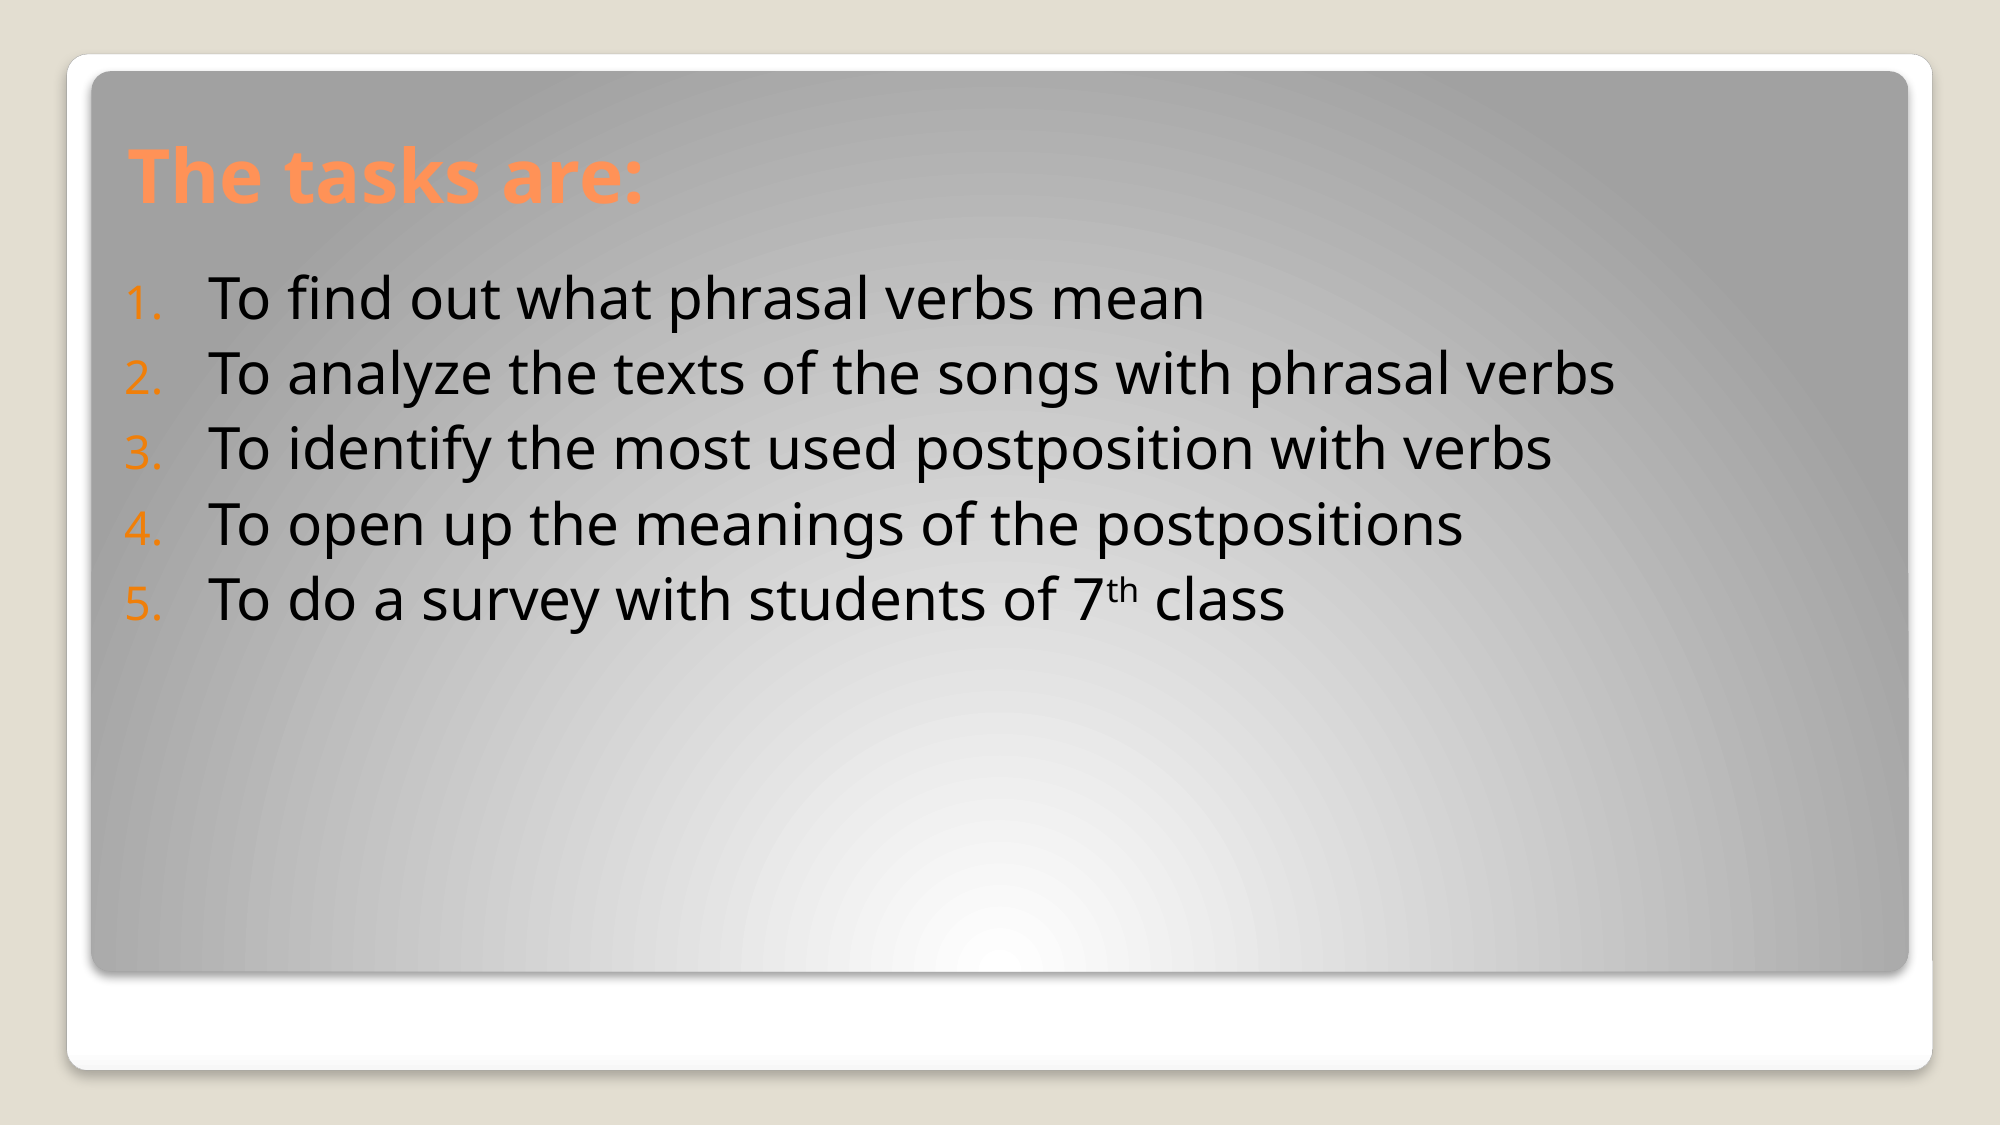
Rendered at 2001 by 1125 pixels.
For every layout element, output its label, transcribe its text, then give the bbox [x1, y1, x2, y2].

list To find out what phrasal verbs mean To analyze the texts of the songs with phrasal verbs To identify the most used postposition with verbs To open up the meanings of the postpositions To do a survey with students of 7th class [94, 246, 1885, 934]
title The tasks are: [112, 53, 1903, 227]
